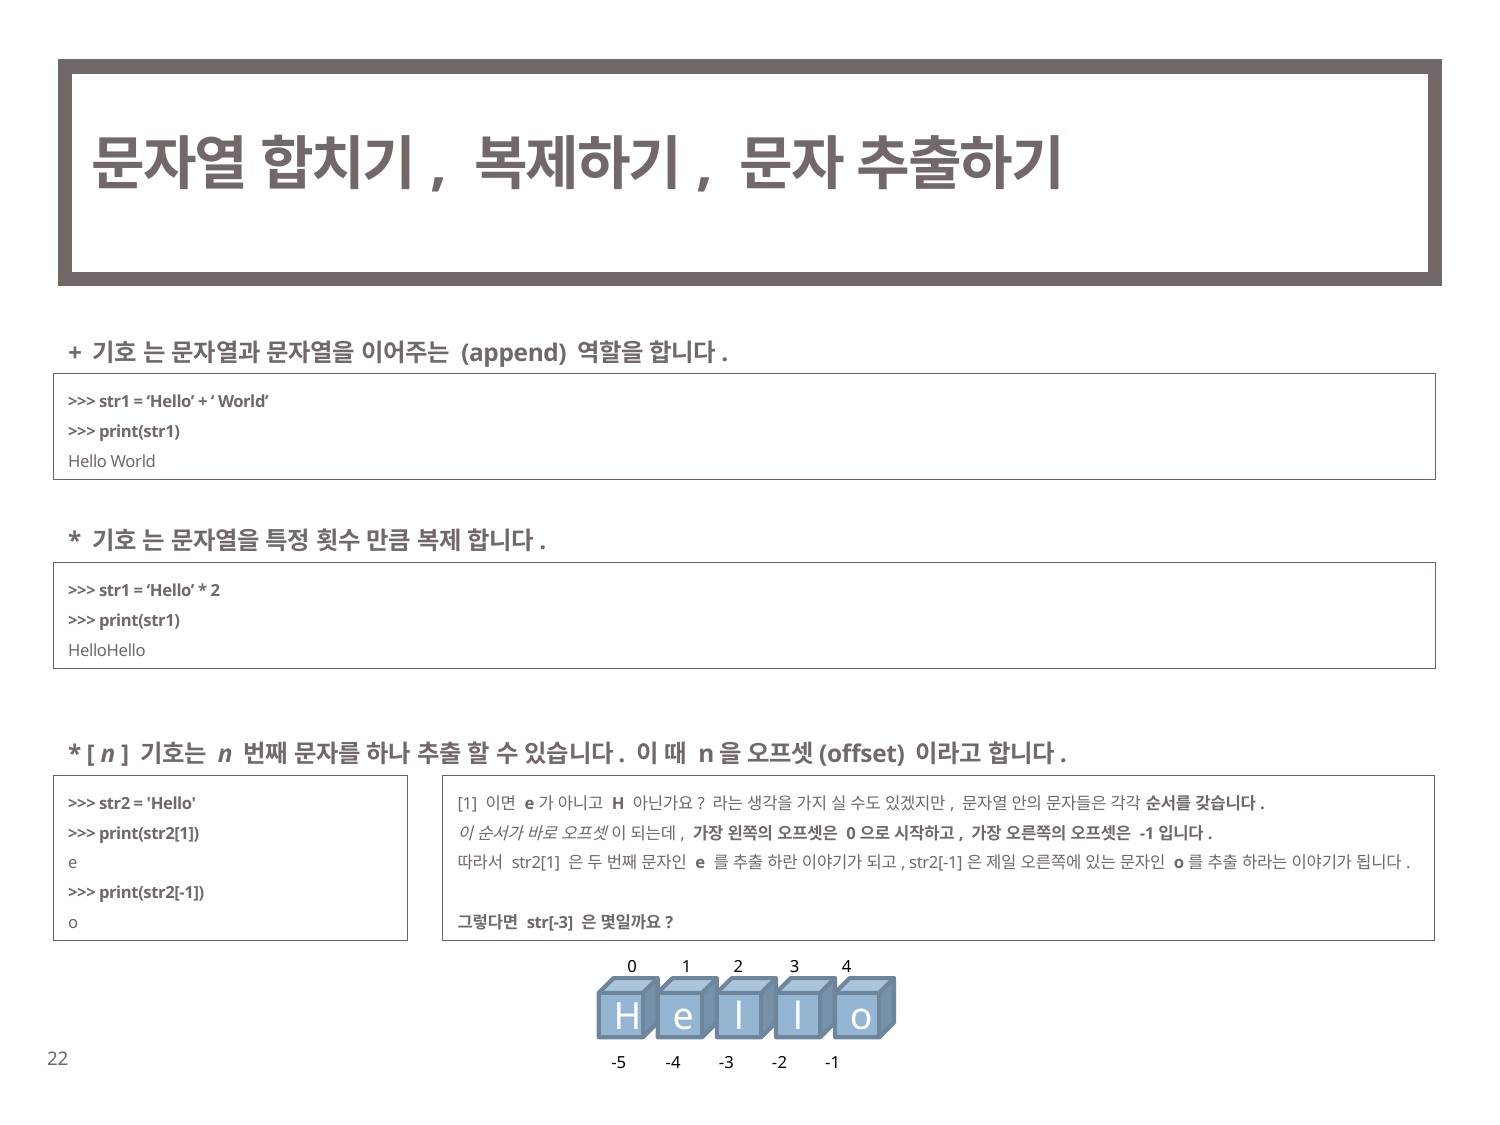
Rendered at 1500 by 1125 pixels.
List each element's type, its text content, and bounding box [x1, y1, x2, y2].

text_box + 기호 는 문자열과 문자열을 이어주는 (append) 역할을 합니다. [53, 314, 1436, 373]
text_box >>> str1 = ‘Hello’ * 2 >>> print(str1) HelloHello [53, 563, 1436, 669]
text_box >>> str1 = ‘Hello’ + ‘ World’ >>> print(str1) Hello World [53, 373, 1436, 480]
text_box >>> str2 = 'Hello' >>> print(str2[1]) e >>> print(str2[-1]) o [53, 775, 408, 941]
text_box [1] 이면 e가 아니고 H 아닌가요? 라는 생각을 가지 실 수도 있겠지만, 문자열 안의 문자들은 각각 순서를 갖습니다. 이 순서가 바로 오프셋 이 되는데, 가장 왼쪽의 오프셋은 0으로 시작하고, 가장 오른쪽의 오프셋은 -1입니다. 따라서 str2[1] 은 두 번째 문자인 e 를 추출 하란 이야기가 되고, str2[-1]은 제일 오른쪽에 있는 문자인 o를 추출 하라는 이야기가 됩니다. 그렇다면 str[-3] 은 몇일까요? [442, 775, 1435, 941]
text_box * 기호 는 문자열을 특정 횟수 만큼 복제 합니다. [53, 503, 1436, 563]
text_box [63, 64, 1437, 281]
text_box * [ n ] 기호는 n 번째 문자를 하나 추출 할 수 있습니다. 이 때 n을 오프셋(offset) 이라고 합니다. [53, 715, 1436, 775]
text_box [596, 938, 904, 1081]
